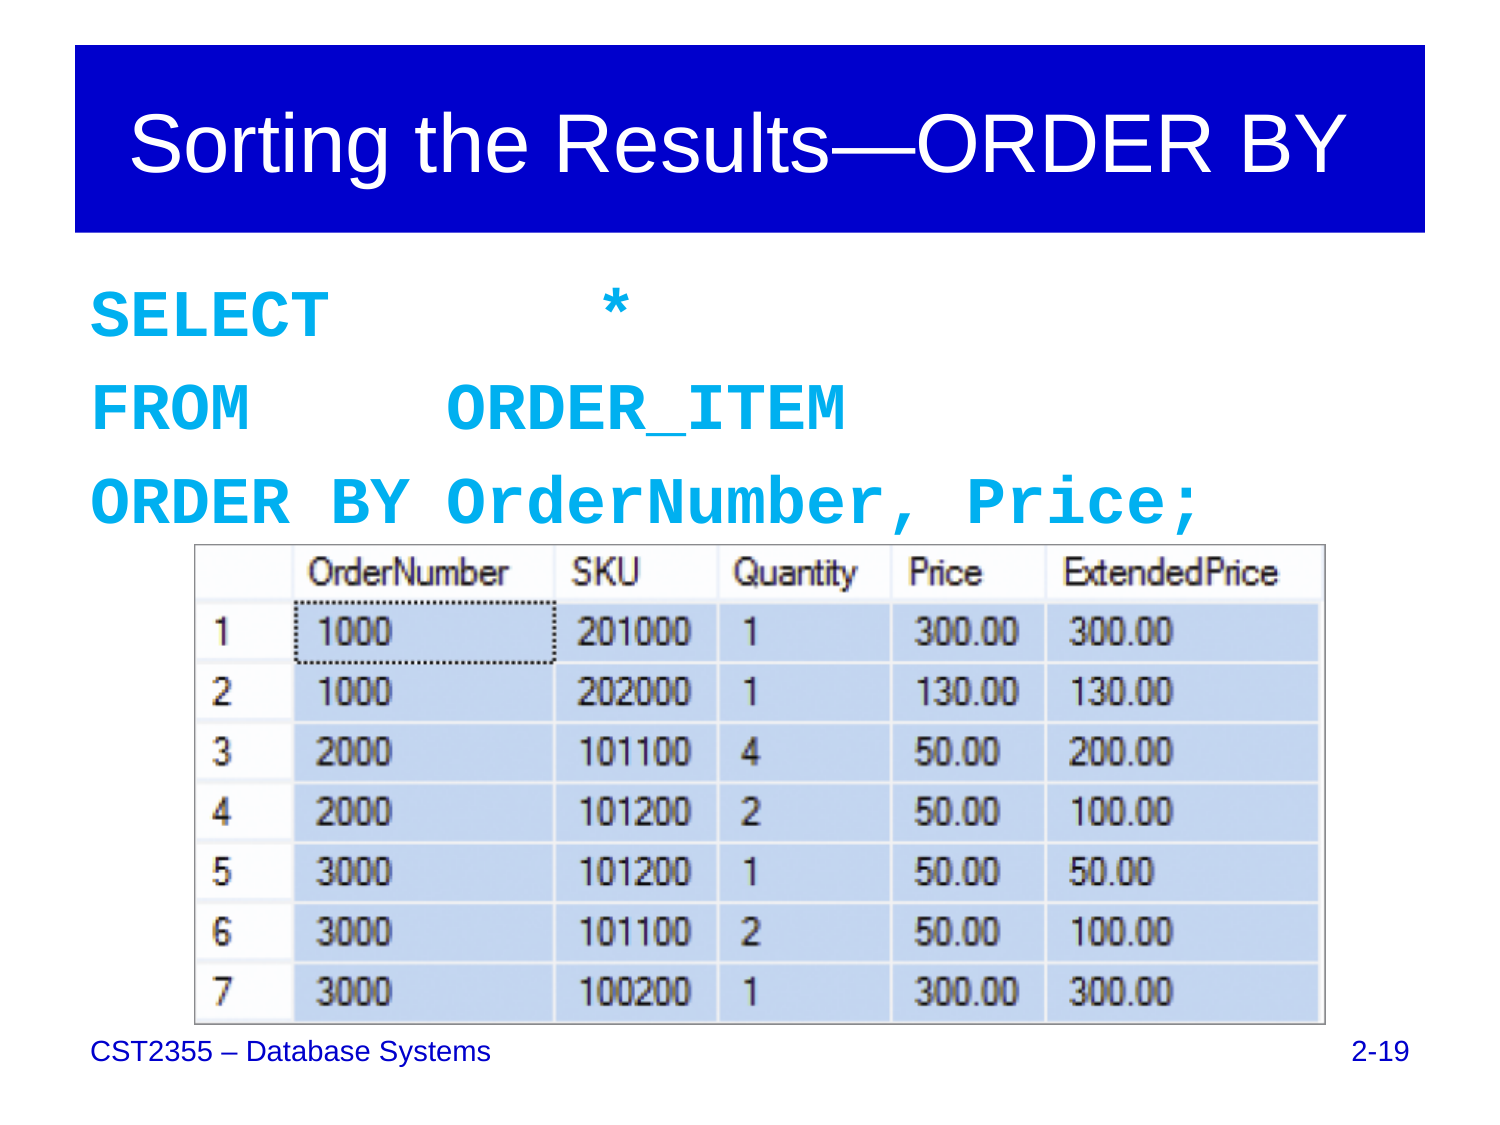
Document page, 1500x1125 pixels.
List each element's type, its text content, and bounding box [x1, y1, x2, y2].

footer CST2355 – Database Systems [74, 1024, 976, 1104]
picture [194, 544, 1327, 1025]
slide_number 2-19 [1249, 1024, 1426, 1103]
title Sorting the Results—ORDER BY [74, 44, 1426, 233]
list SELECT * FROM ORDER_ITEM ORDER BY OrderNumber, Price; [74, 262, 1426, 563]
